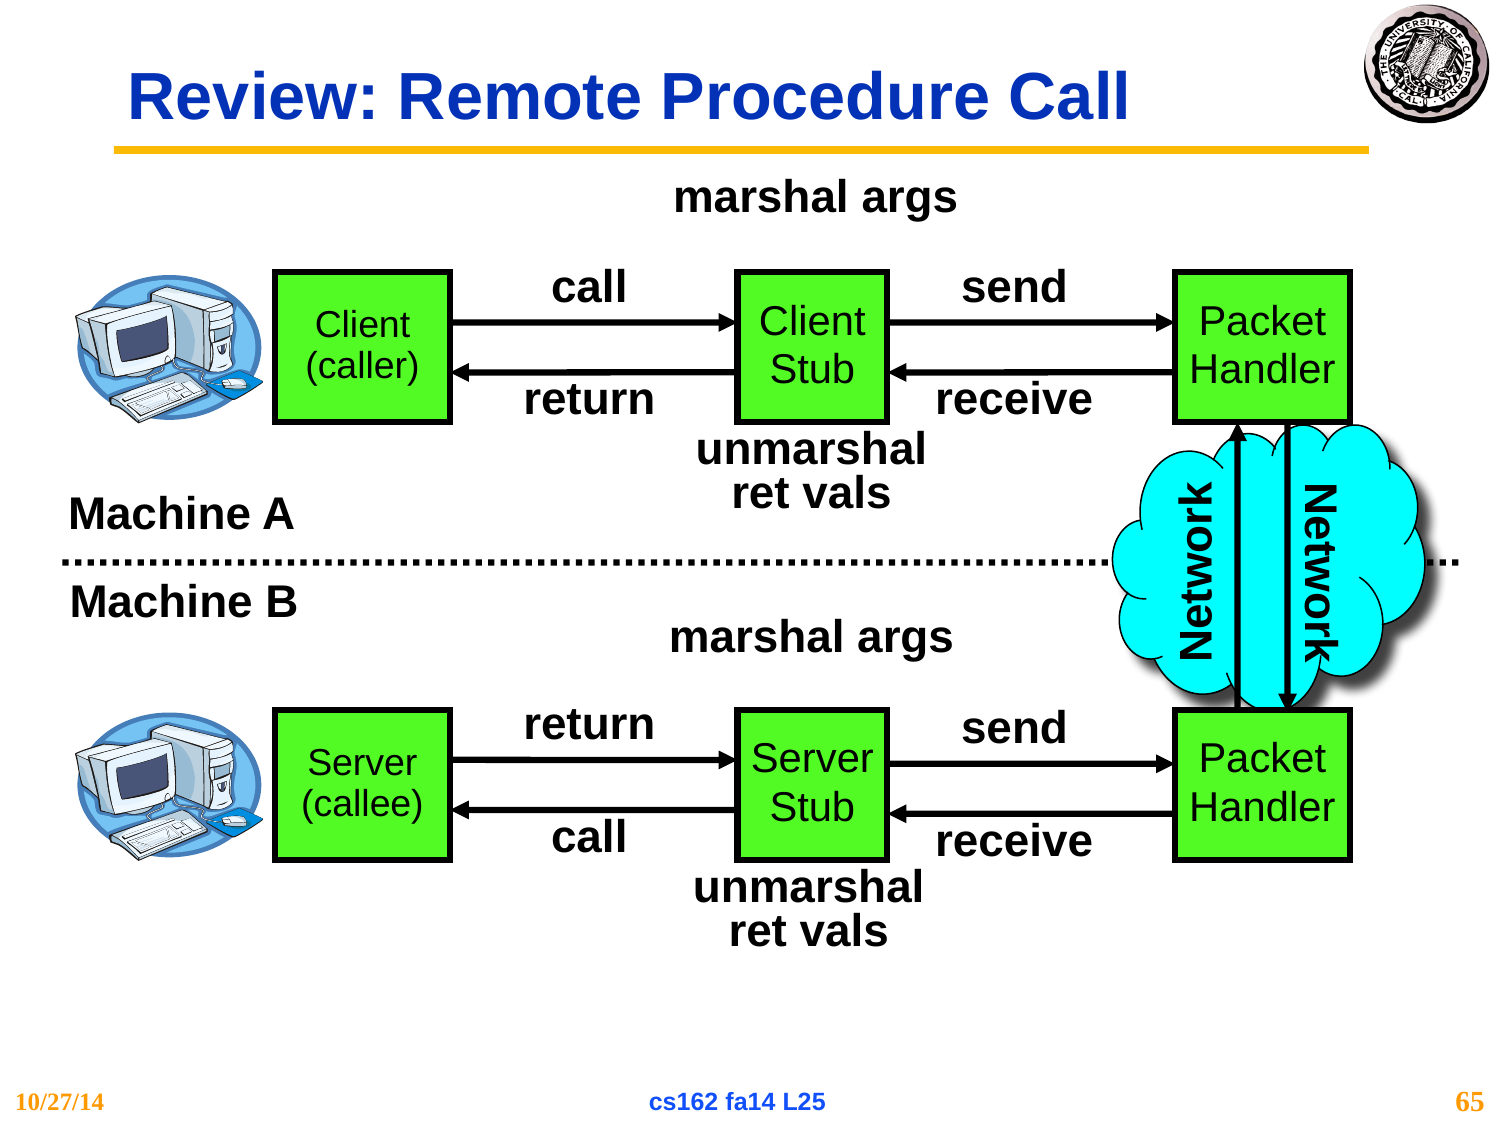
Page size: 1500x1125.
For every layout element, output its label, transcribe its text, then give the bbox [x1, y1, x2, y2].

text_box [449, 372, 738, 434]
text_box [449, 809, 671, 871]
text_box [1243, 433, 1281, 709]
text_box Server (callee) [275, 709, 450, 860]
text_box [887, 700, 1176, 764]
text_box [887, 372, 1176, 434]
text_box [945, 813, 1176, 875]
text_box Machine A [15, 487, 348, 546]
title Review: Remote Procedure Call [112, 37, 1375, 159]
text_box Packet Handler [1175, 272, 1350, 423]
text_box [676, 709, 942, 1010]
text_box Packet Handler [1175, 709, 1350, 860]
text_box Client (caller) [275, 272, 450, 423]
text_box Machine B [17, 574, 351, 634]
picture [74, 712, 264, 862]
picture [74, 274, 264, 424]
text_box [1112, 454, 1172, 683]
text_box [656, 169, 976, 423]
text_box marshal args [616, 609, 1007, 707]
slide_number 65 [1412, 1074, 1500, 1125]
picture [1350, 0, 1500, 127]
text_box unmarshal ret vals [643, 431, 980, 525]
text_box [1352, 425, 1425, 675]
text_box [1286, 422, 1348, 713]
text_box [449, 259, 651, 323]
footer cs162 fa14 L25 [499, 1074, 976, 1125]
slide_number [0, 1074, 251, 1125]
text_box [449, 697, 738, 761]
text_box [980, 259, 1176, 323]
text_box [1177, 422, 1240, 713]
